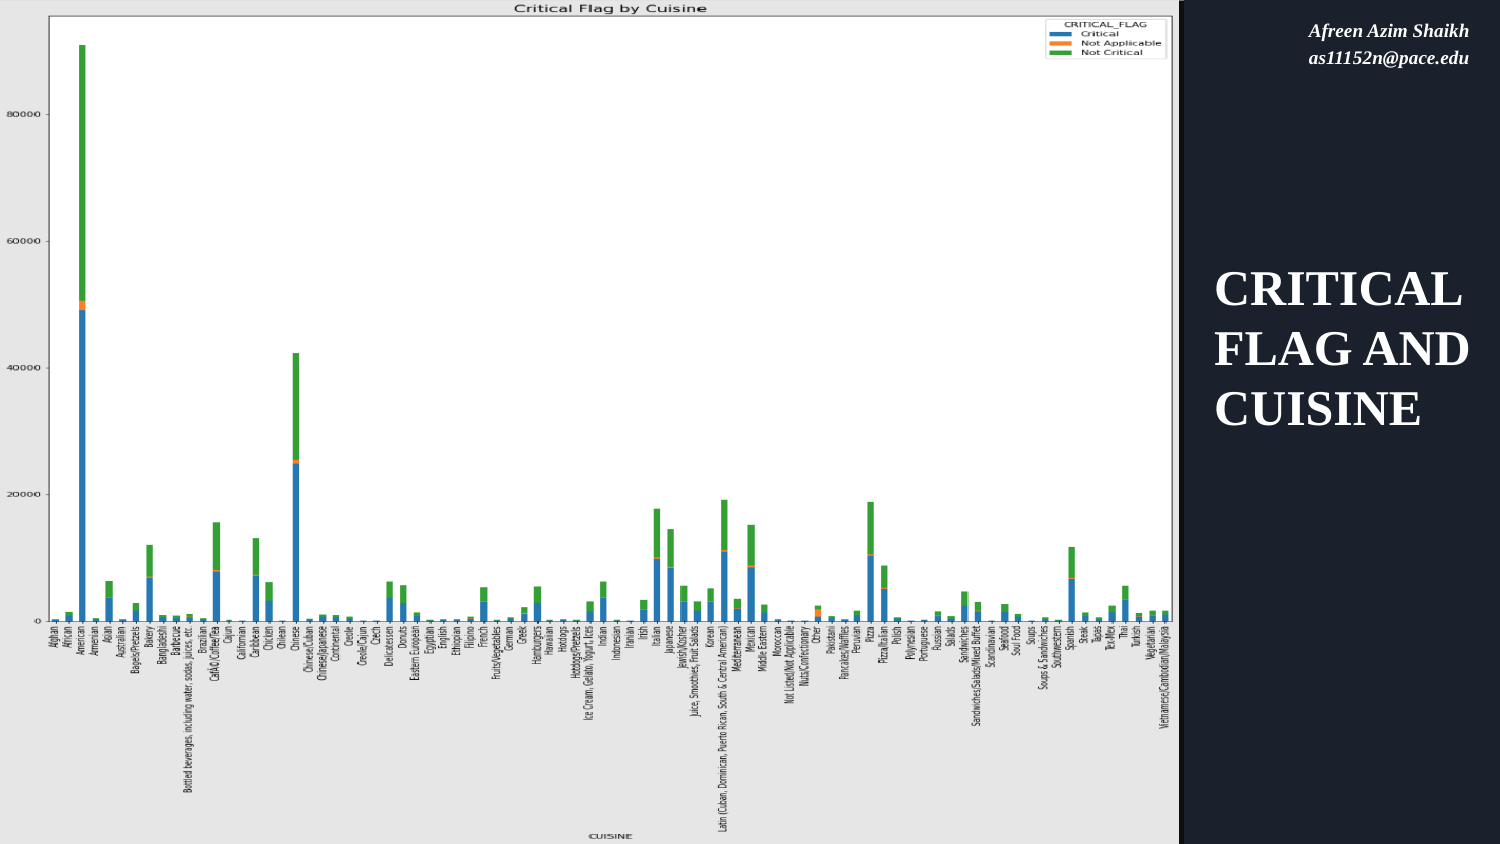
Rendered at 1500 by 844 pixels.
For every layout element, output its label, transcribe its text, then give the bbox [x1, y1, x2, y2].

picture [0, 0, 1185, 844]
list Afreen Azim Shaikh as11152n@pace.edu [1293, 0, 1500, 80]
title CRITICAL FLAG AND CUISINE [1199, 240, 1493, 532]
